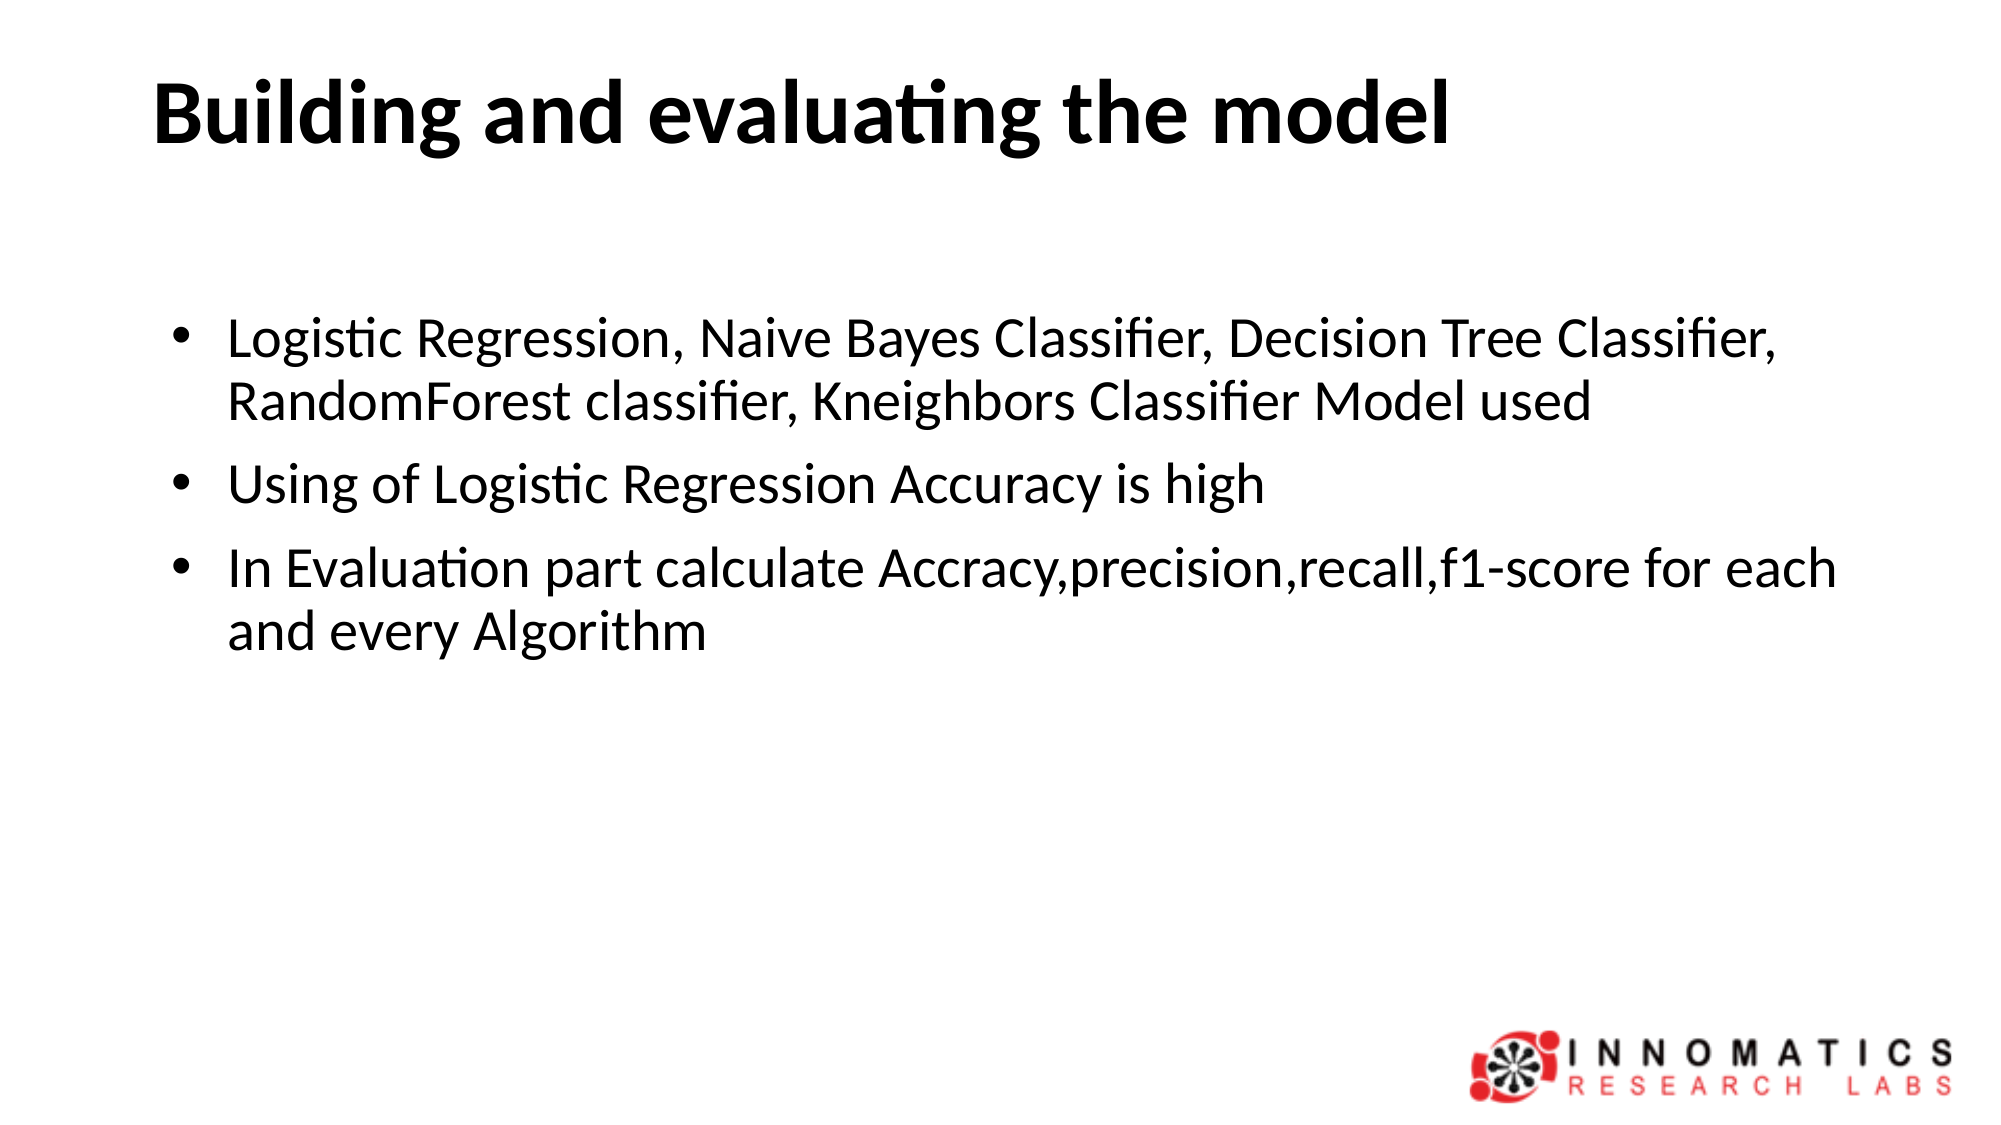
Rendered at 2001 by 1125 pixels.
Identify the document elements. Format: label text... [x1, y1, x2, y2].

picture [1445, 1014, 1975, 1125]
list Logistic Regression, Naive Bayes Classifier, Decision Tree Classifier, RandomForest classifier, Kneighbors Classifier Model used Using of Logistic Regression Accuracy is high In Evaluation part calculate Accracy,precision,recall,f1-score for each and every Algorithm [137, 299, 1863, 1014]
title Building and evaluating the model [137, 59, 1863, 278]
